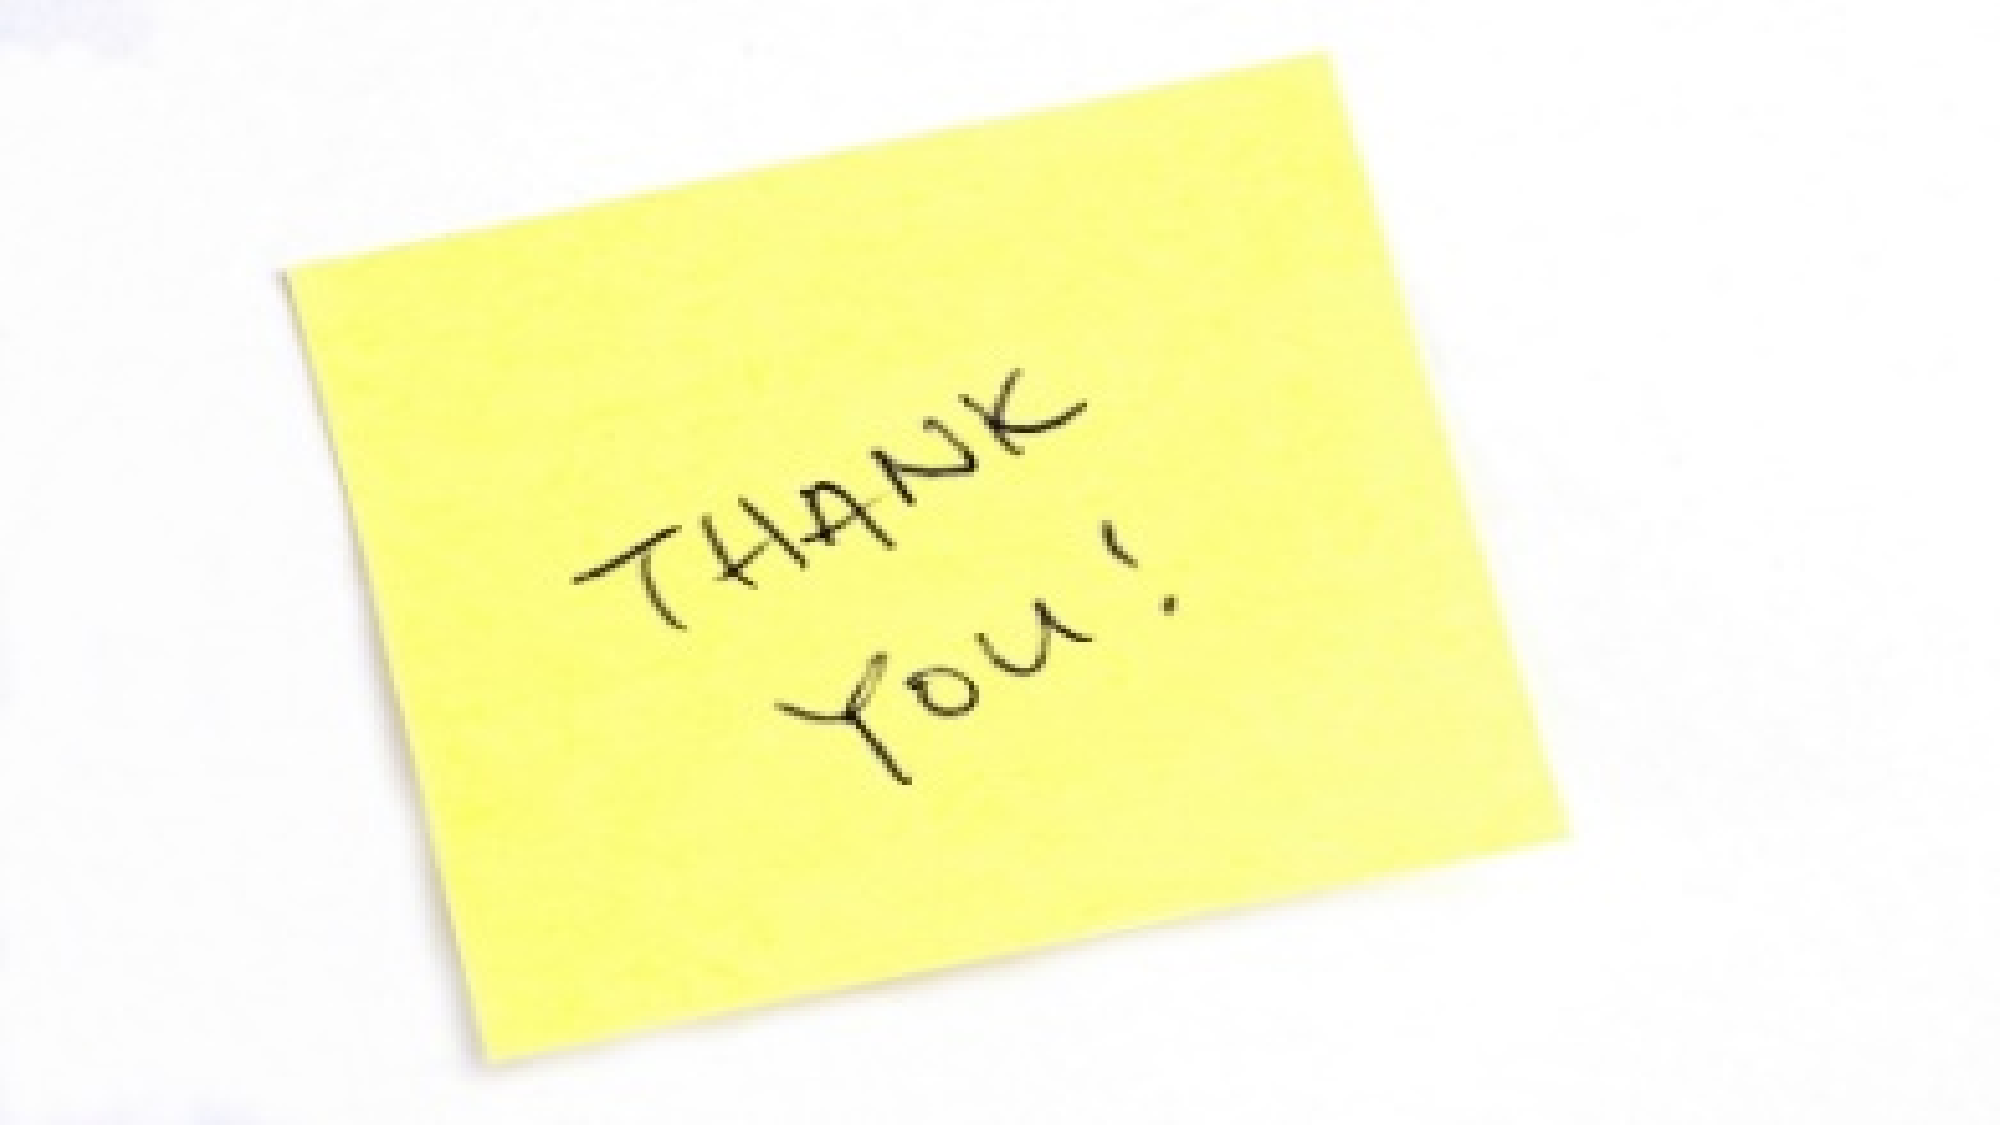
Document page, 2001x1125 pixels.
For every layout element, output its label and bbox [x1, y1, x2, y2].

list [0, 0, 2000, 1125]
